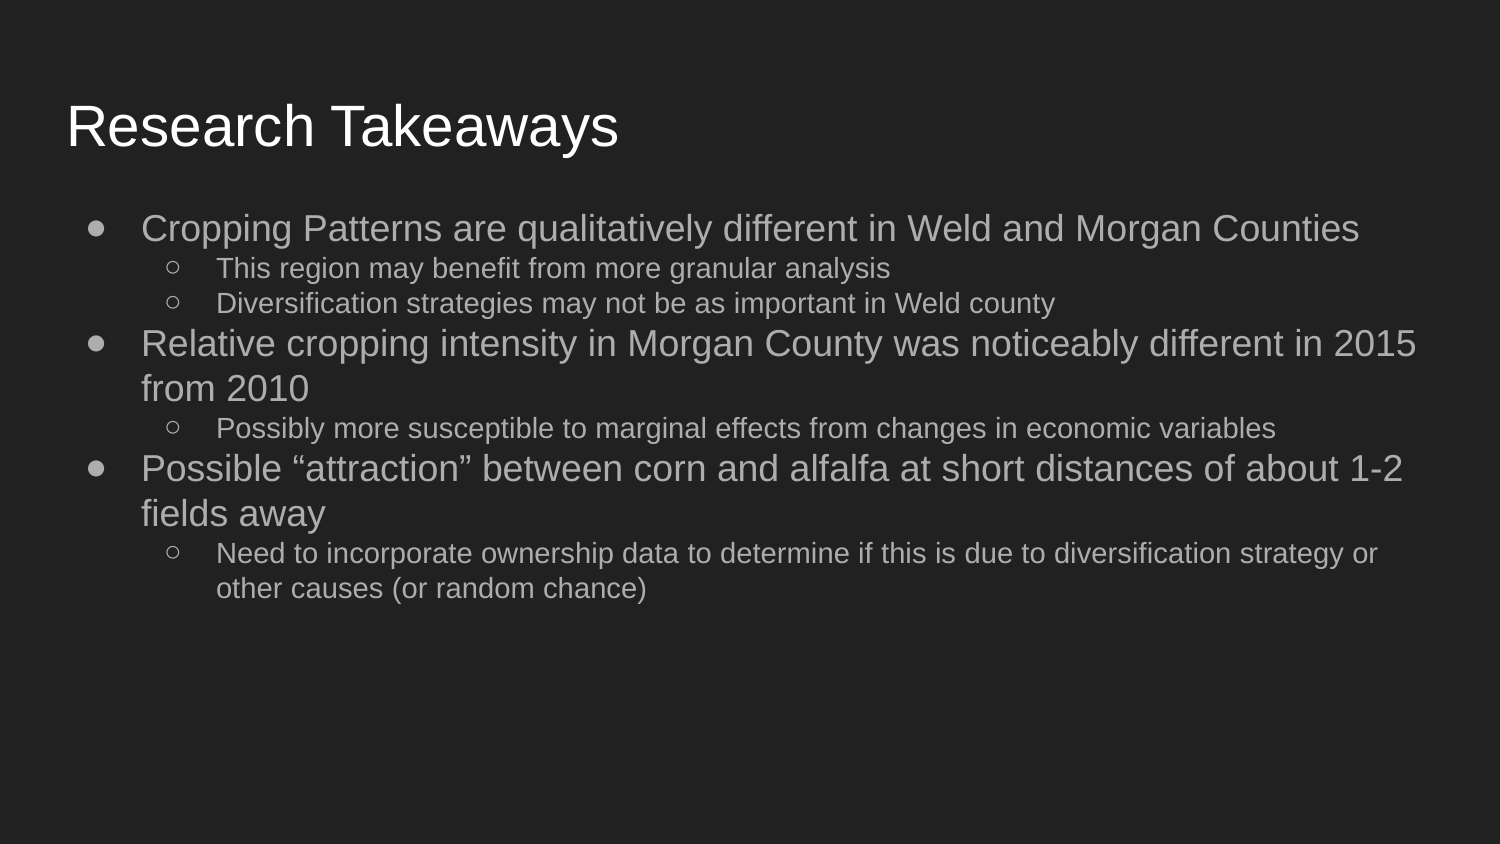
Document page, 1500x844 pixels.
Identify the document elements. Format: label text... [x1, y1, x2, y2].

text_box Cropping Patterns are qualitatively different in Weld and Morgan Counties This region may benefit from more granular analysis Diversification strategies may not be as important in Weld county Relative cropping intensity in Morgan County was noticeably different in 2015 from 2010 Possibly more susceptible to marginal effects from changes in economic variables Possible “attraction” between corn and alfalfa at short distances of about 1-2 fields away Need to incorporate ownership data to determine if this is due to diversification strategy or other causes (or random chance) [51, 189, 1449, 750]
text_box Research Takeaways [51, 72, 1449, 167]
